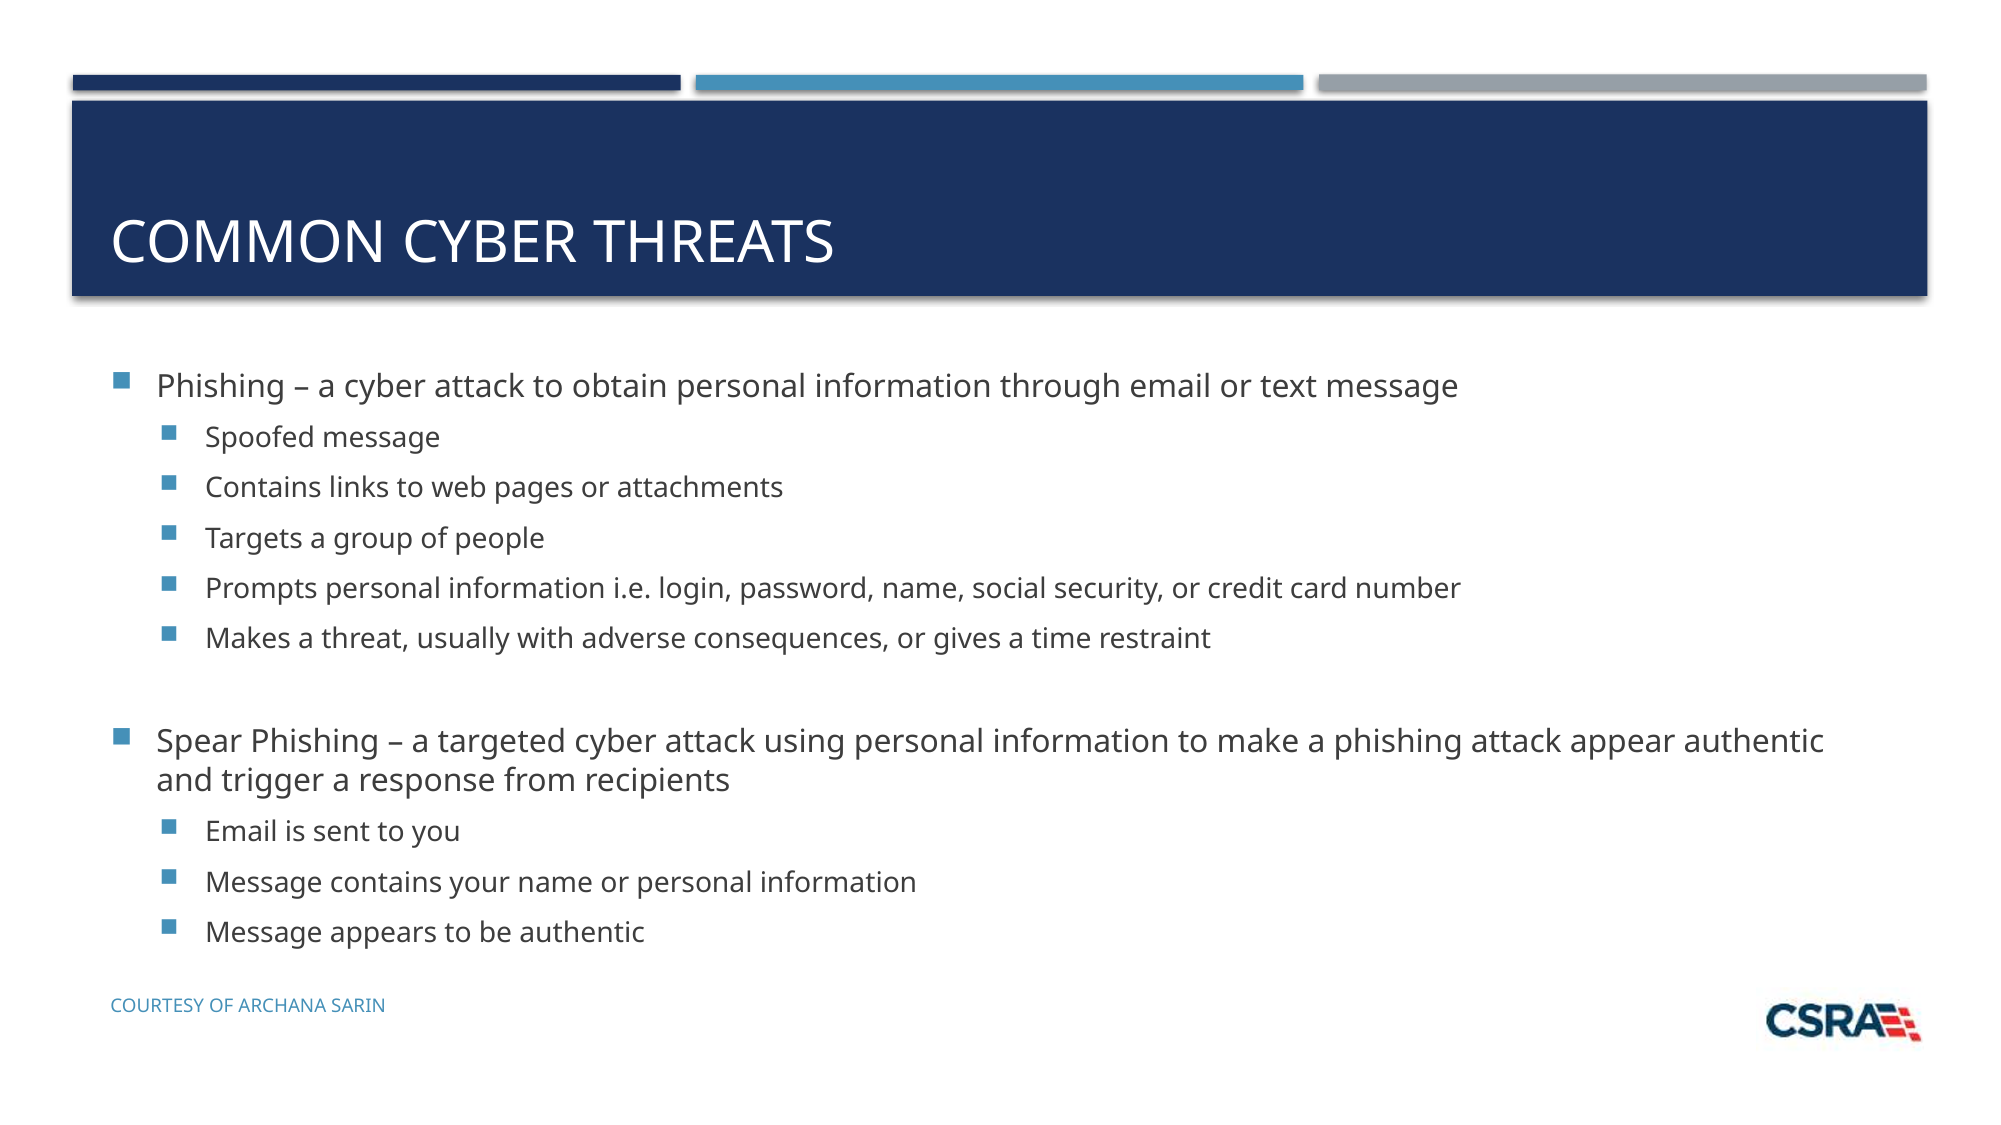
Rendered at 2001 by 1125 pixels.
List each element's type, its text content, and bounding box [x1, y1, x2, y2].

footer Courtesy of Archana Sarin [95, 976, 1230, 1037]
title Common Cyber Threats [95, 115, 1905, 282]
picture [1755, 986, 1940, 1053]
list Phishing – a cyber attack to obtain personal information through email or text message Spoofed message Contains links to web pages or attachments Targets a group of people Prompts personal information i.e. login, password, name, social security, or credit card number Makes a threat, usually with adverse consequences, or gives a time restraint Spear Phishing – a targeted cyber attack using personal information to make a phishing attack appear authentic and trigger a response from recipients Email is sent to you Message contains your name or personal information Message appears to be authentic [95, 357, 1905, 962]
